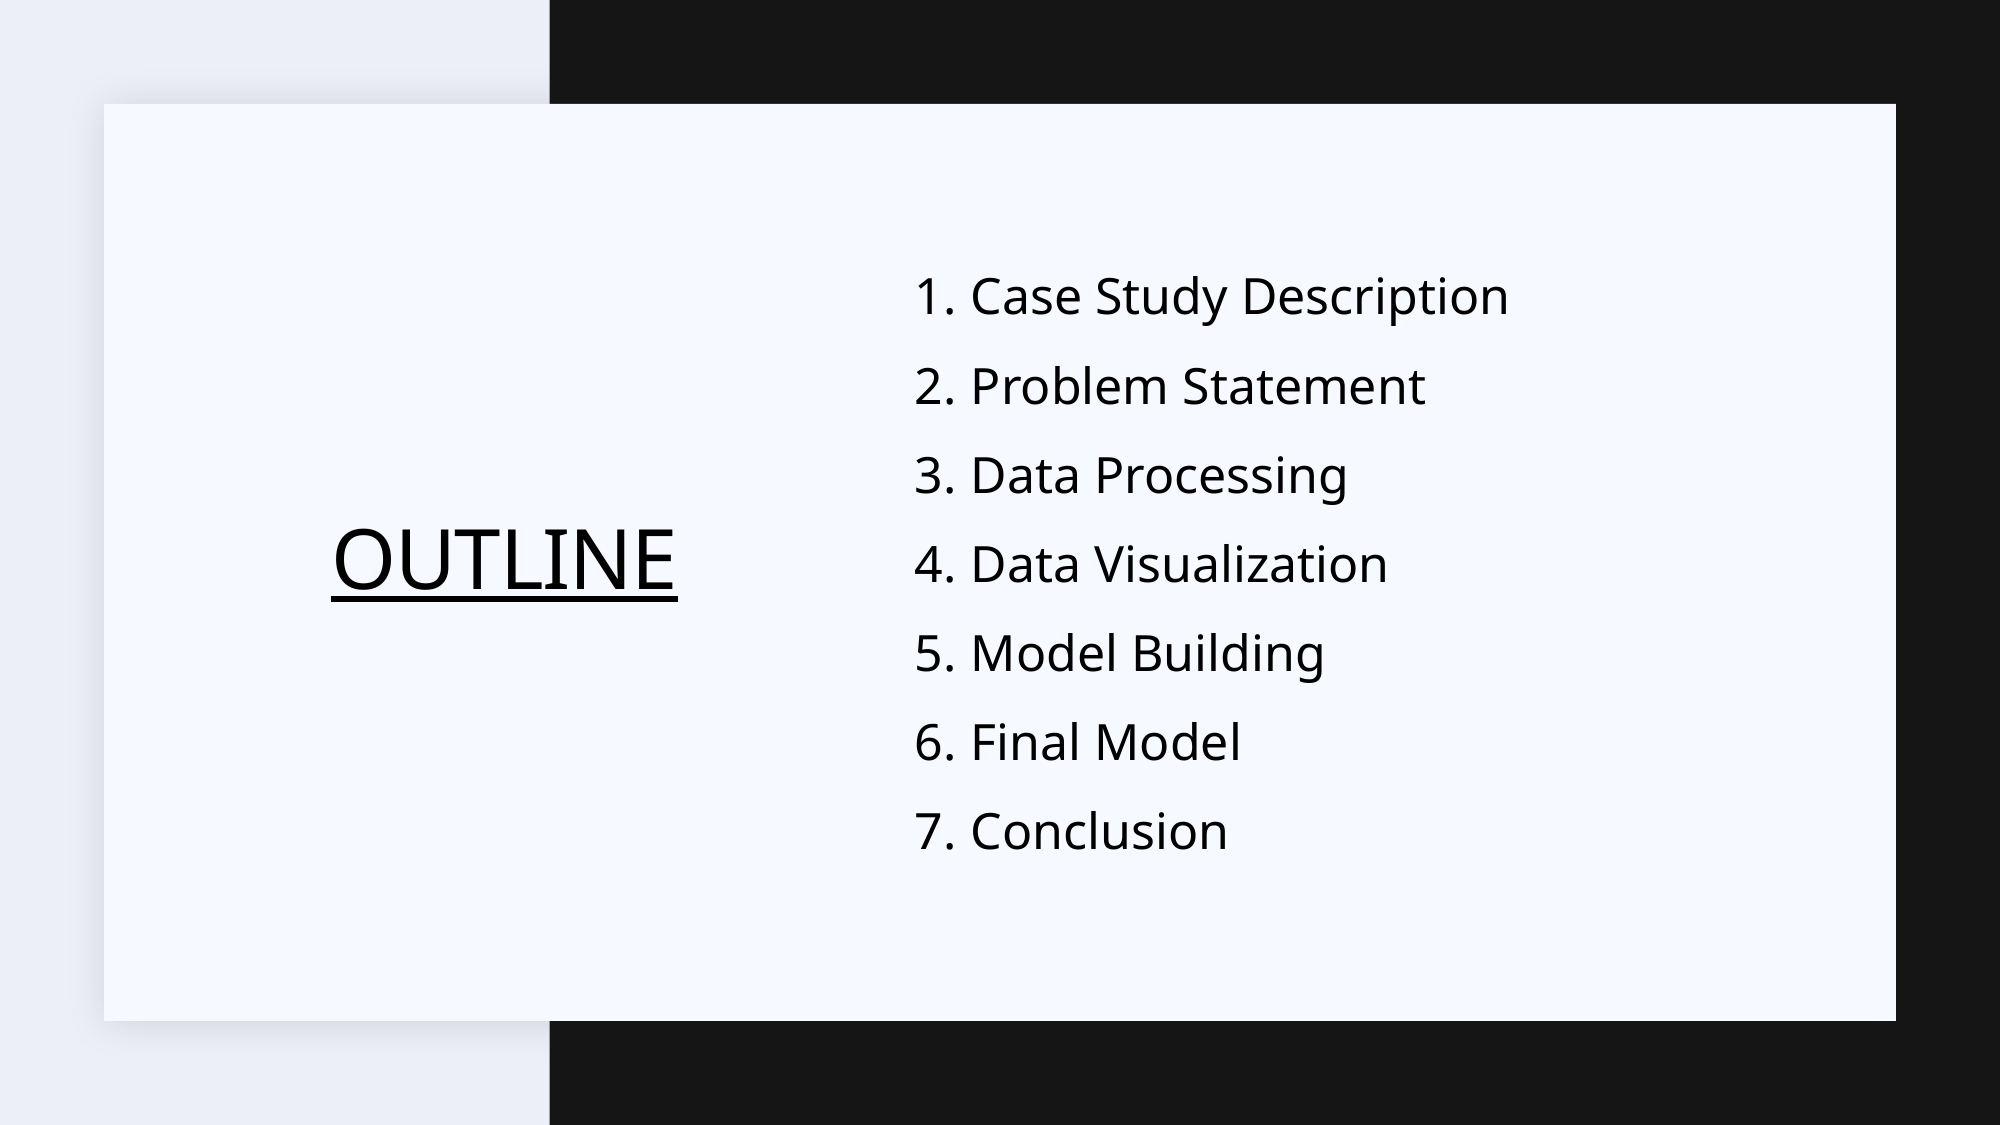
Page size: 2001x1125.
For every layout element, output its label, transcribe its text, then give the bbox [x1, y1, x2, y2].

list Case Study Description Problem Statement Data Processing Data Visualization Model Building Final Model Conclusion [914, 103, 1896, 1021]
title OUTLINE [104, 514, 906, 611]
